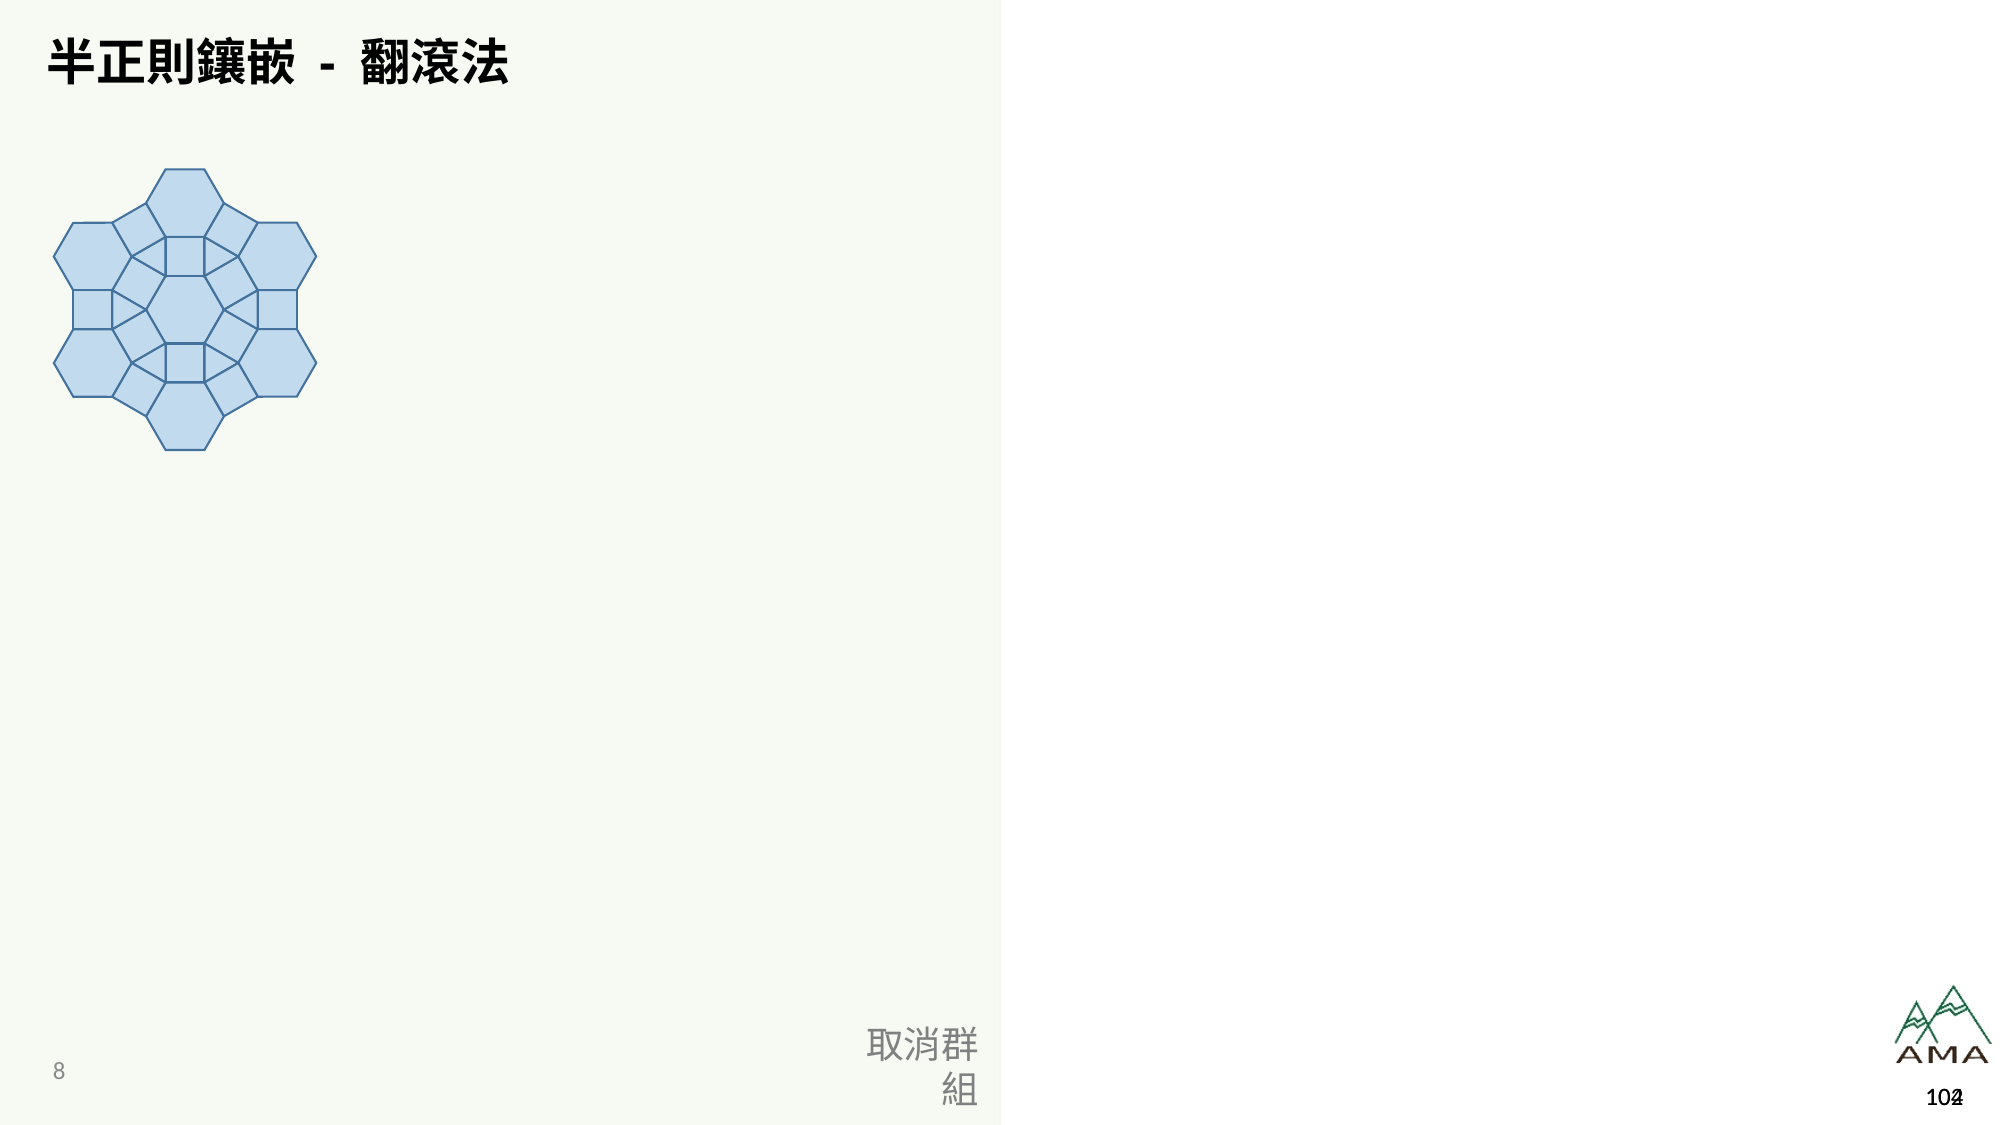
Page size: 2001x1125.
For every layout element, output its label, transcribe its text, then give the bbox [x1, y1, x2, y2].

text_box [133, 238, 167, 278]
text_box [221, 290, 259, 330]
text_box [167, 238, 203, 277]
text_box [113, 290, 149, 330]
text_box 取消群組 [810, 1032, 998, 1101]
text_box [238, 221, 318, 292]
picture [1883, 972, 2000, 1077]
text_box [145, 168, 224, 238]
text_box [52, 221, 133, 291]
text_box [238, 328, 318, 398]
text_box [110, 201, 167, 258]
text_box [204, 259, 255, 309]
text_box [203, 238, 238, 278]
text_box [115, 311, 166, 361]
text_box [259, 292, 298, 328]
text_box [52, 328, 132, 398]
text_box [145, 381, 225, 452]
text_box [148, 277, 222, 342]
text_box [167, 342, 203, 381]
text_box [133, 341, 167, 381]
text_box 104 [1910, 1073, 1979, 1118]
text_box [110, 361, 167, 418]
text_box [203, 361, 260, 418]
text_box [204, 311, 255, 360]
text_box [203, 201, 260, 258]
title 半正則鑲嵌 - 翻滾法 [31, 27, 887, 102]
text_box [72, 289, 113, 330]
text_box [203, 341, 238, 381]
text_box [115, 259, 166, 309]
